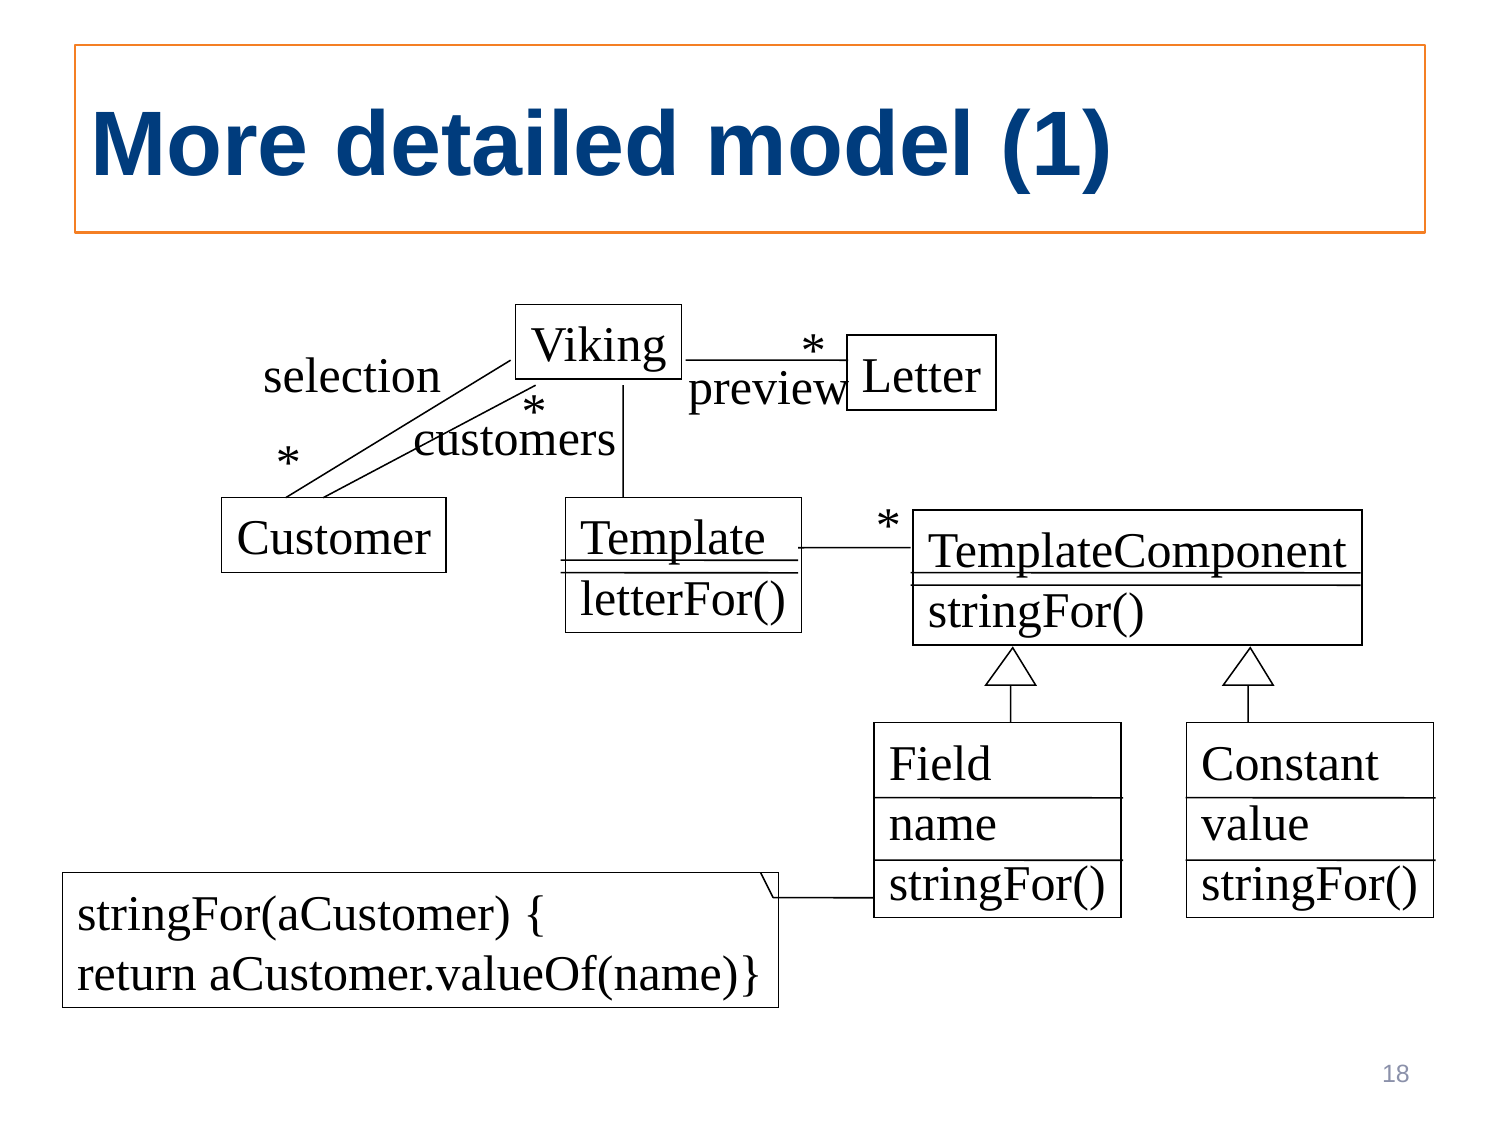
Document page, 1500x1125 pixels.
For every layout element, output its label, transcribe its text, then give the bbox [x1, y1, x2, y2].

text_box * [260, 422, 316, 498]
text_box [1223, 647, 1274, 686]
text_box Viking [515, 304, 682, 380]
text_box Template letterFor() [565, 497, 802, 633]
text_box TemplateComponent stringFor() [913, 510, 1363, 645]
text_box Customer [221, 497, 447, 573]
text_box Field name stringFor() [873, 798, 1121, 860]
text_box * [506, 370, 562, 446]
text_box customers [398, 397, 632, 473]
text_box selection [248, 335, 456, 410]
text_box [985, 647, 1036, 686]
text_box stringFor(aCustomer) { return aCustomer.valueOf(name)} [62, 872, 779, 1008]
text_box * [860, 485, 916, 560]
text_box Field name stringFor() [873, 722, 1121, 797]
text_box preview [673, 347, 865, 423]
title More detailed model (1) [74, 44, 1426, 234]
text_box Field name stringFor() [873, 861, 1121, 918]
text_box Constant value stringFor() [1186, 798, 1434, 860]
text_box Letter [846, 335, 997, 410]
text_box * [785, 310, 841, 347]
text_box Constant value stringFor() [1186, 861, 1434, 918]
slide_number 18 [1074, 1042, 1425, 1103]
text_box Constant value stringFor() [1186, 722, 1434, 797]
